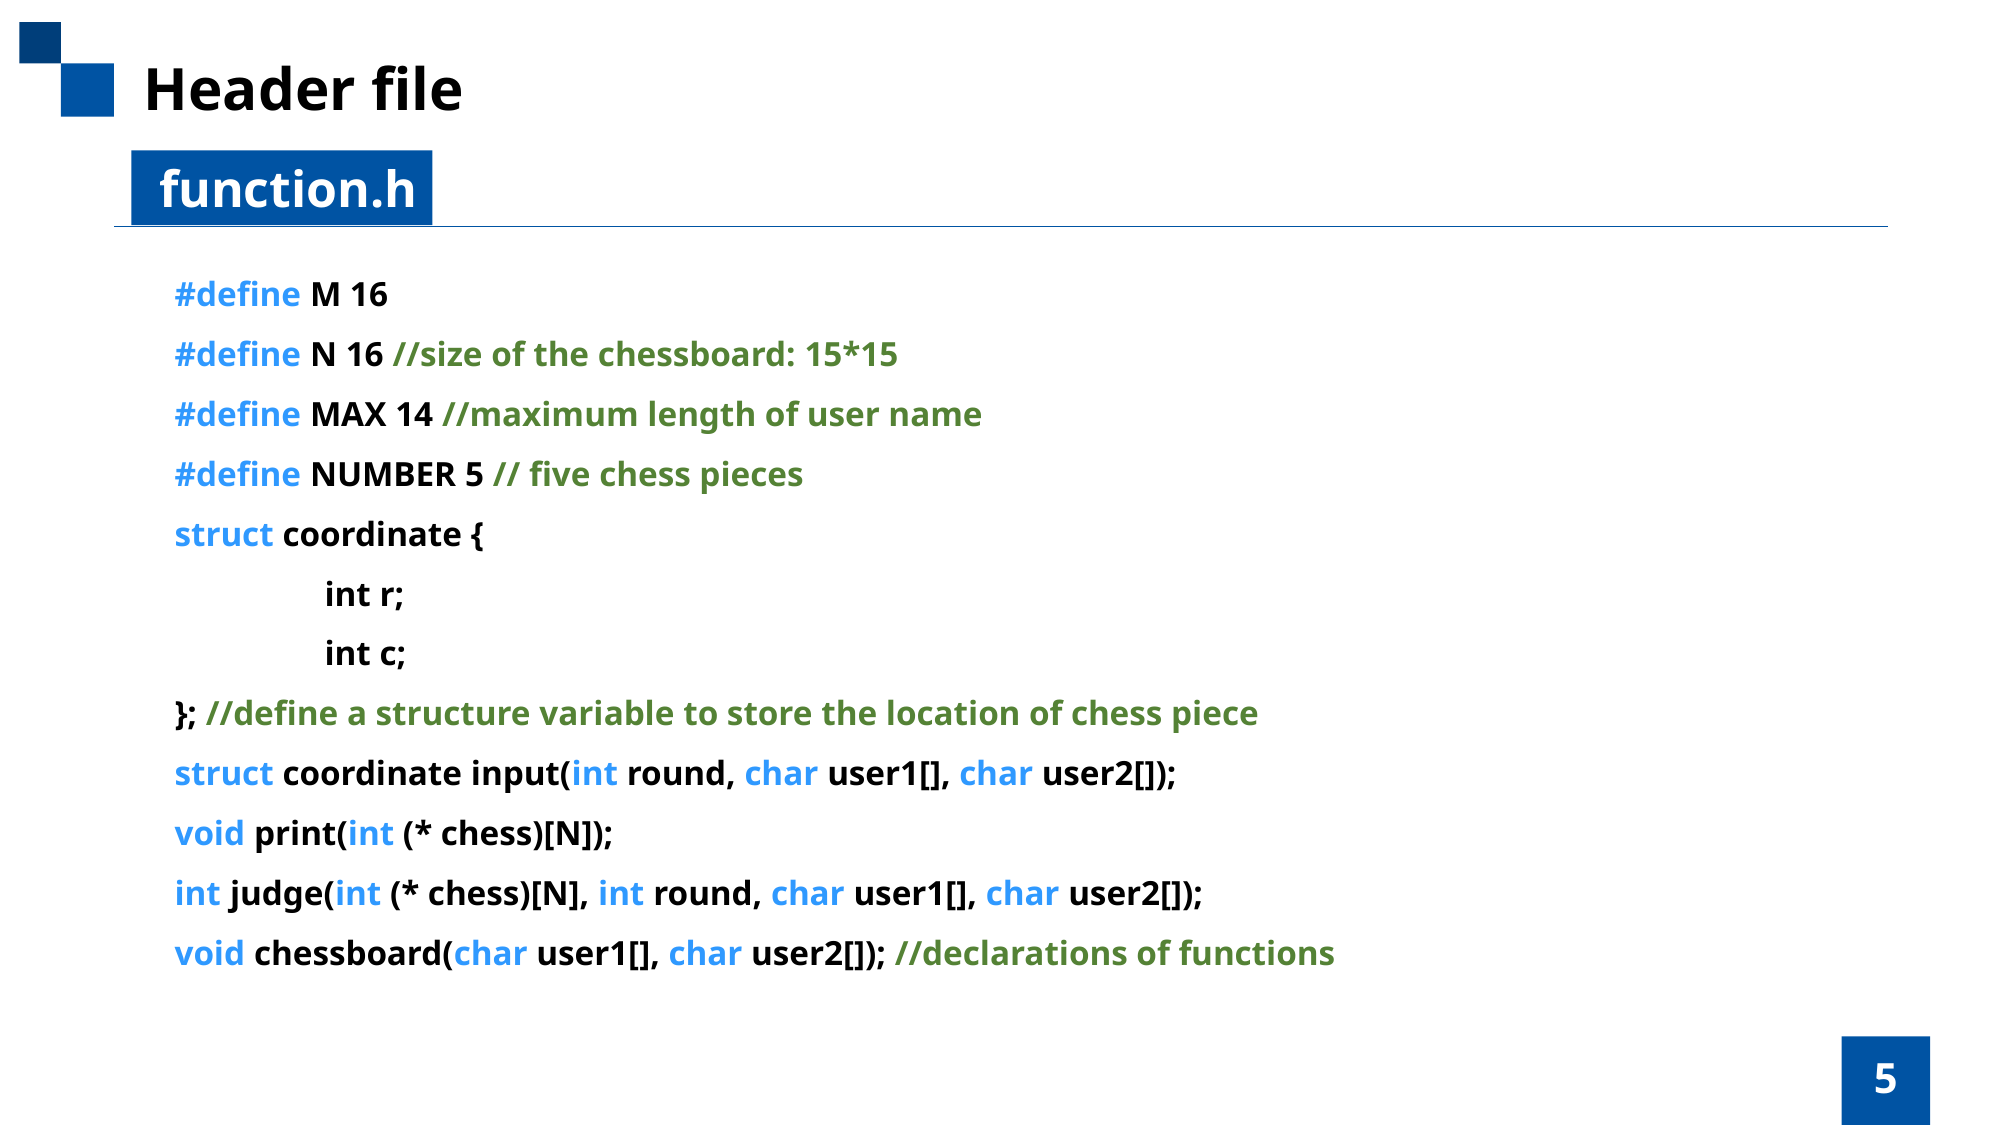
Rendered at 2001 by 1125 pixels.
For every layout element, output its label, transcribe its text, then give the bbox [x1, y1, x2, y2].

slide_number 5 [1771, 1050, 2000, 1111]
text_box #define M 16 #define N 16 //size of the chessboard: 15*15 #define MAX 14 //maximum length of user name #define NUMBER 5 // five chess pieces struct coordinate { int r; int c; }; //define a structure variable to store the location of chess piece struct coordinate input(int round, char user1[], char user2[]); void print(int (* chess)[N]); int judge(int (* chess)[N], int round, char user1[], char user2[]); void chessboard(char user1[], char user2[]); //declarations of functions [159, 245, 1842, 980]
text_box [113, 150, 1888, 227]
text_box Header file [113, 44, 1886, 130]
